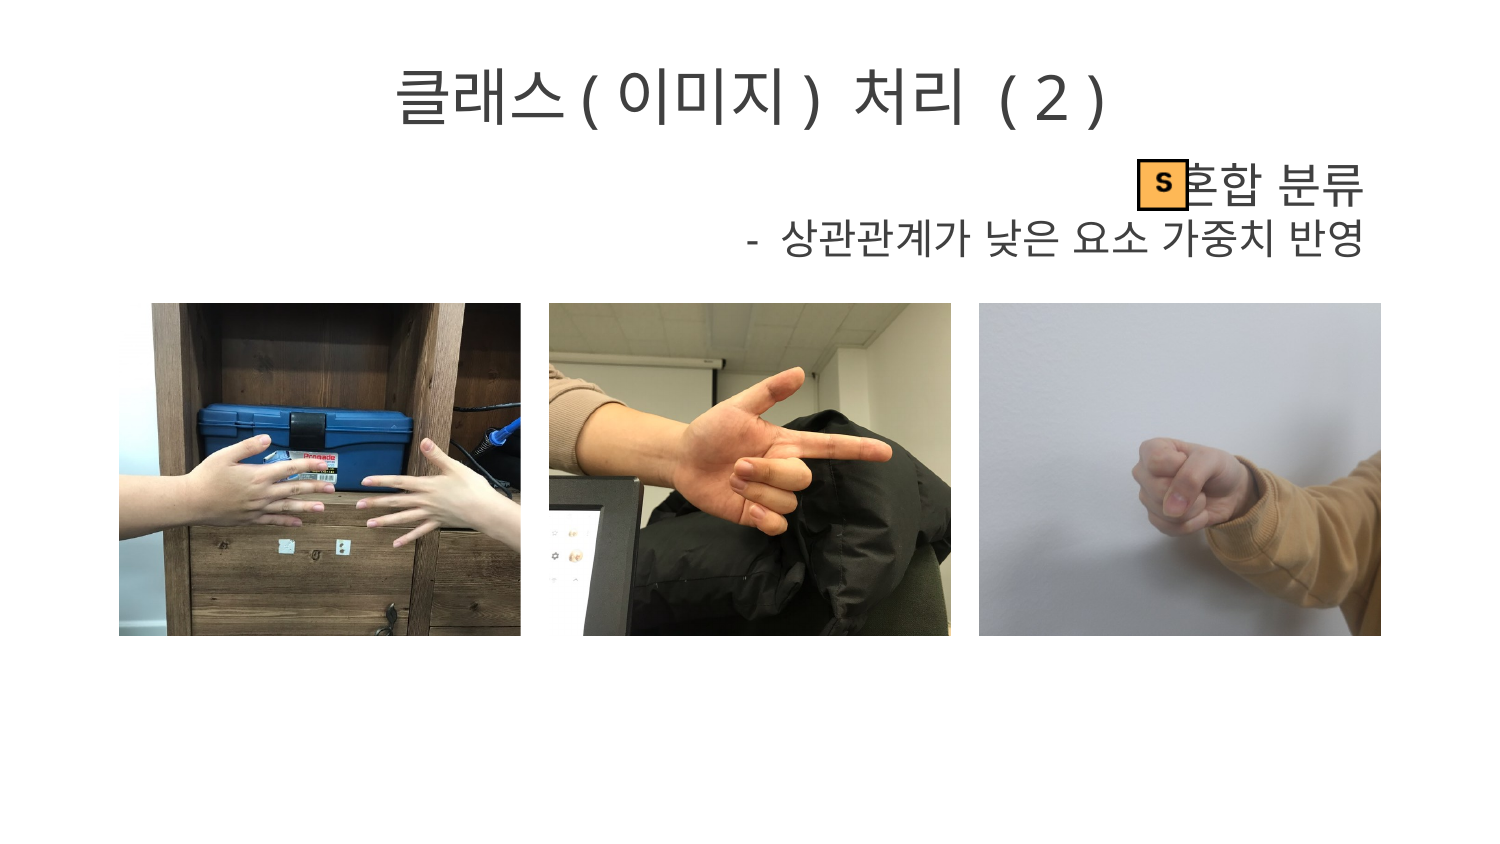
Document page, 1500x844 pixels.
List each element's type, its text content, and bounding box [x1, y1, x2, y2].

picture [1136, 159, 1189, 211]
title 클래스(이미지) 처리 ( 2 ) [0, 32, 1500, 160]
text_box 혼합 분류 - 상관관계가 낮은 요소 가중치 반영 [119, 138, 1381, 280]
picture [978, 303, 1382, 636]
picture [548, 303, 952, 636]
picture [118, 303, 521, 636]
